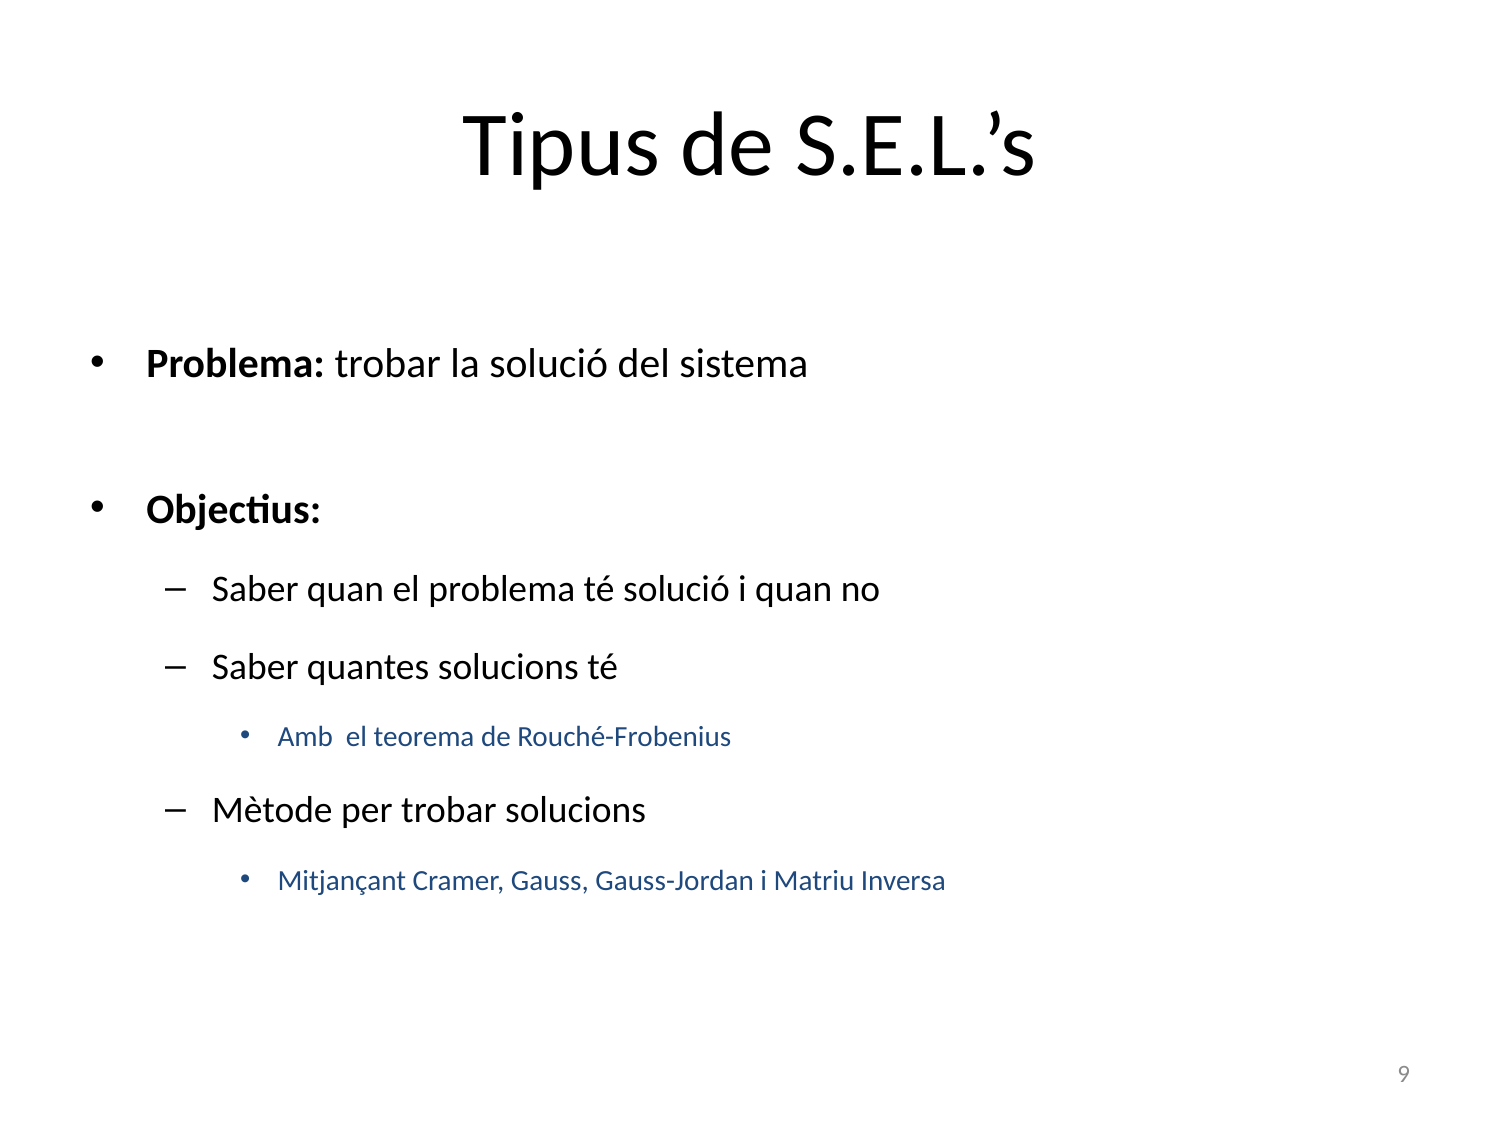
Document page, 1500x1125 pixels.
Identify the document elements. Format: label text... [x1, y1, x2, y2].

title Tipus de S.E.L.’s [75, 45, 1425, 233]
slide_number 9 [1074, 1042, 1425, 1103]
list Problema: trobar la solució del sistema Objectius: Saber quan el problema té solució i quan no Saber quantes solucions té Amb el teorema de Rouché-Frobenius Mètode per trobar solucions Mitjançant Cramer, Gauss, Gauss-Jordan i Matriu Inversa [75, 328, 1425, 1005]
